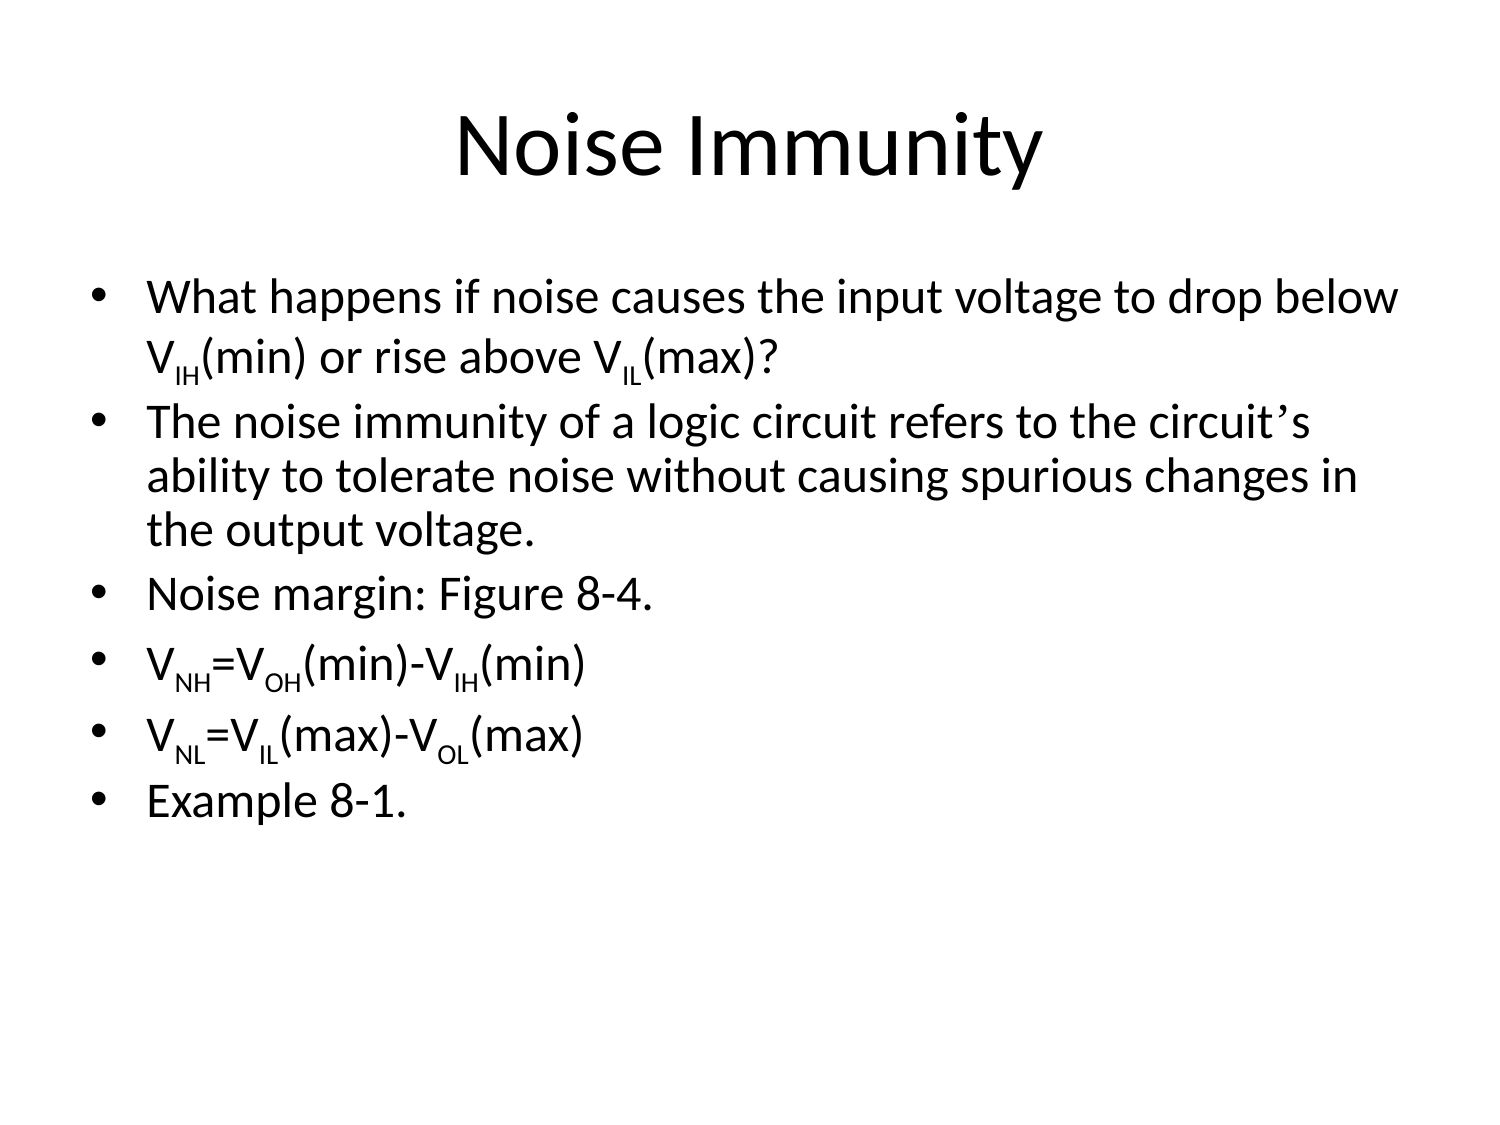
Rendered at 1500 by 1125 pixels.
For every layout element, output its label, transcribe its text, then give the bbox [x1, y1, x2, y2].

title Noise Immunity [75, 45, 1425, 233]
list What happens if noise causes the input voltage to drop below VIH(min) or rise above VIL(max)? The noise immunity of a logic circuit refers to the circuit’s ability to tolerate noise without causing spurious changes in the output voltage. Noise margin: Figure 8-4. VNH=VOH(min)-VIH(min) VNL=VIL(max)-VOL(max) Example 8-1. [75, 262, 1425, 1005]
